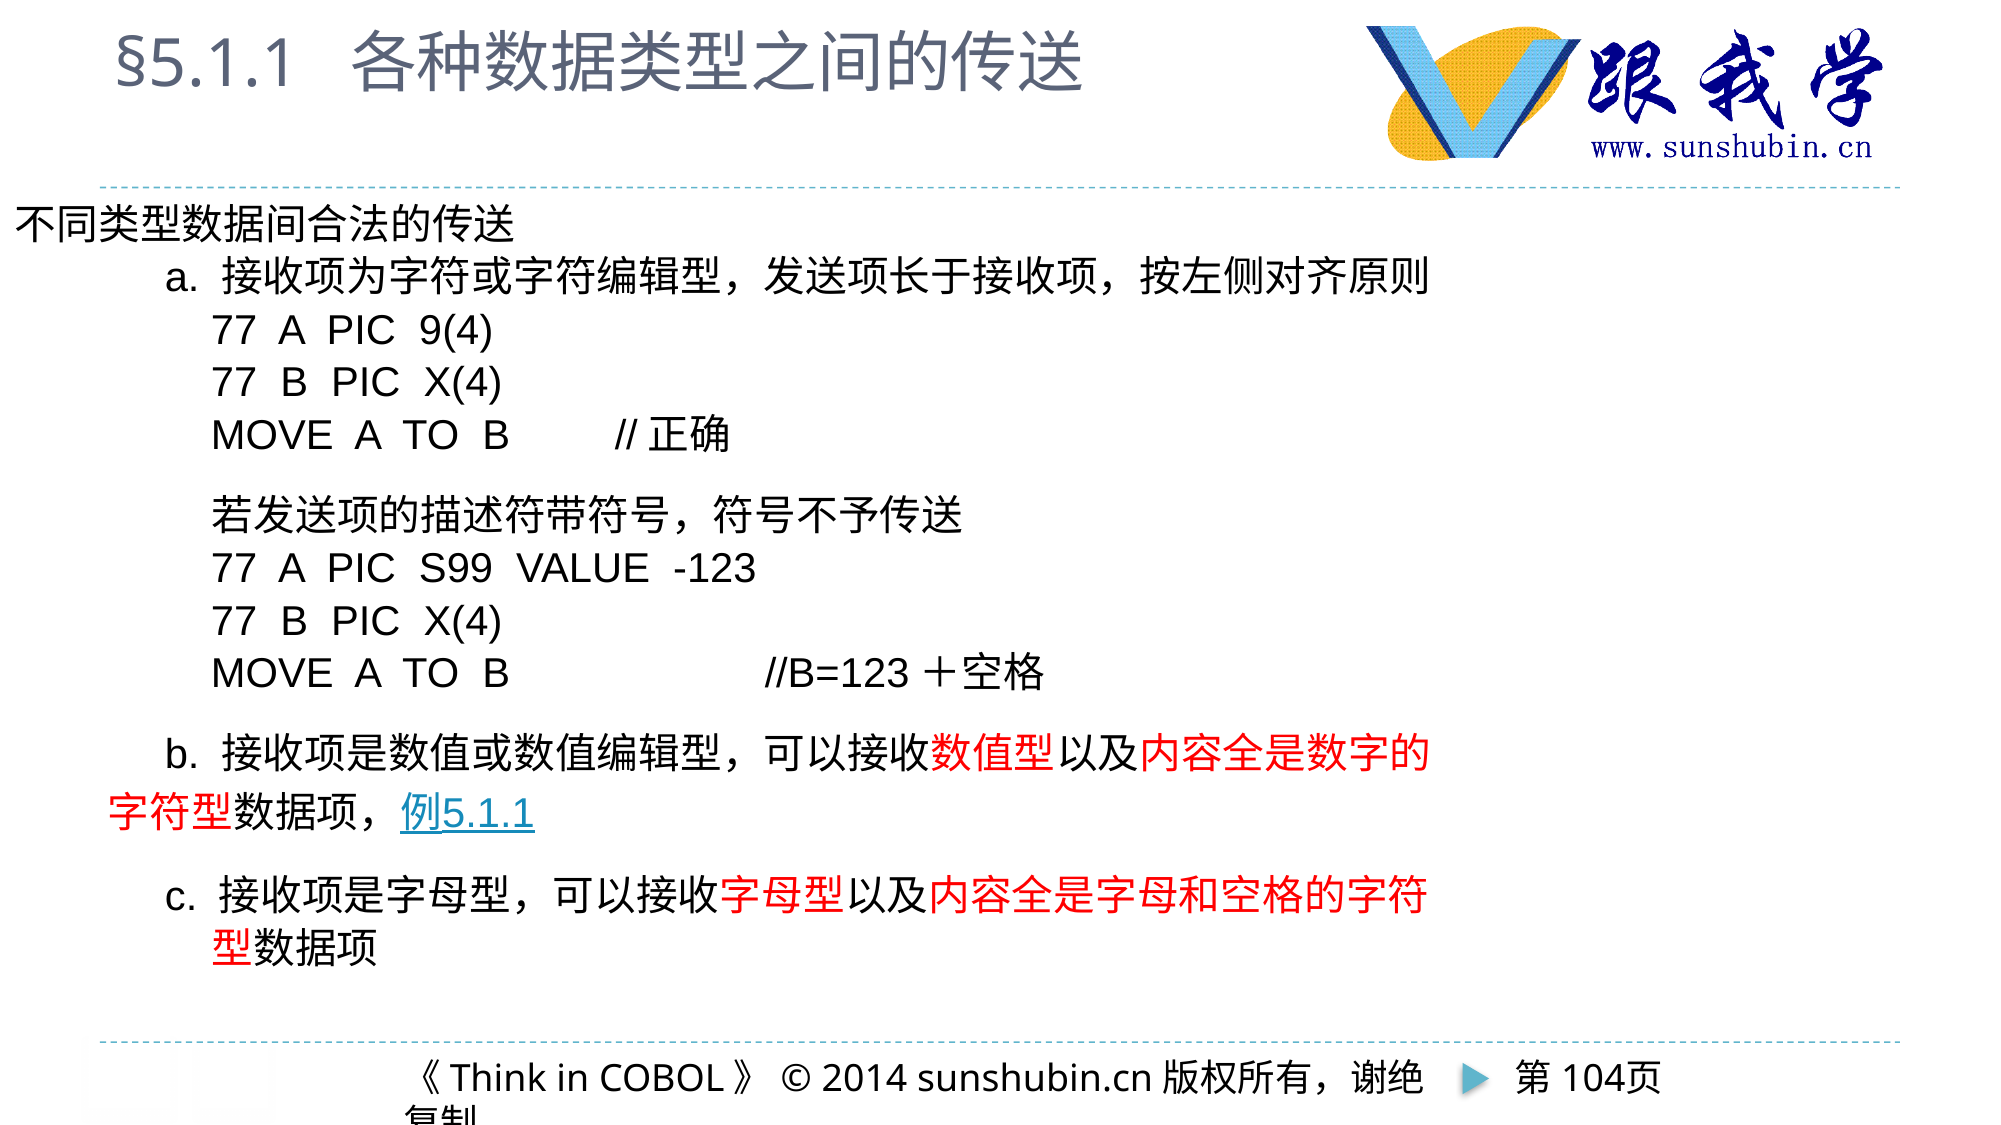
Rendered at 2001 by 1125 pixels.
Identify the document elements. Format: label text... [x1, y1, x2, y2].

title §5.1.1 各种数据类型之间的传送 [99, 12, 1300, 109]
picture [1348, 4, 1905, 181]
list 不同类型数据间合法的传送 a. 接收项为字符或字符编辑型，发送项长于接收项，按左侧对齐原则 77 A PIC 9(4) 77 B PIC X(4) MOVE A TO B //正确 若发送项的描述符带符号，符号不予传送 77 A PIC S99 VALUE -123 77 B PIC X(4) MOVE A TO B //B=123＋空格 b. 接收项是数值或数值编辑型，可以接收数值型以及内容全是数字的 字符型数据项，例5.1.1 c. 接收项是字母型，可以接收字母型以及内容全是字母和空格的字符 型数据项 [0, 200, 1800, 1006]
